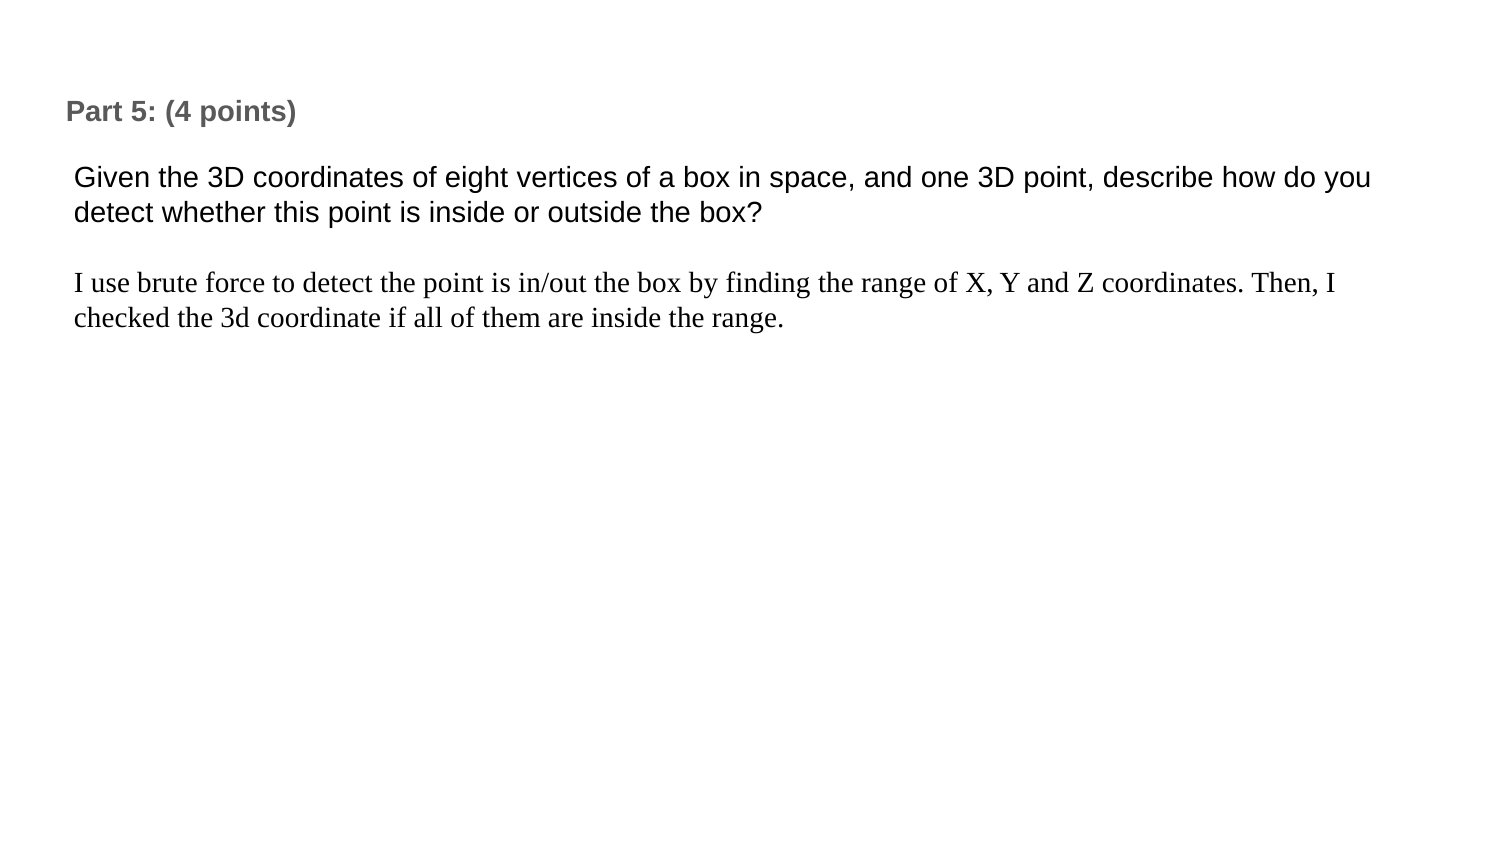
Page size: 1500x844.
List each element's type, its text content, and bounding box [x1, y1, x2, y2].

text_box [749, 72, 1448, 750]
text_box Given the 3D coordinates of eight vertices of a box in space, and one 3D point, describe how do you detect whether this point is inside or outside the box? I use brute force to detect the point is in/out the box by finding the range of X, Y and Z coordinates. Then, I checked the 3d coordinate if all of them are inside the range. [58, 151, 1423, 342]
text_box Part 5: (4 points) [51, 71, 748, 750]
